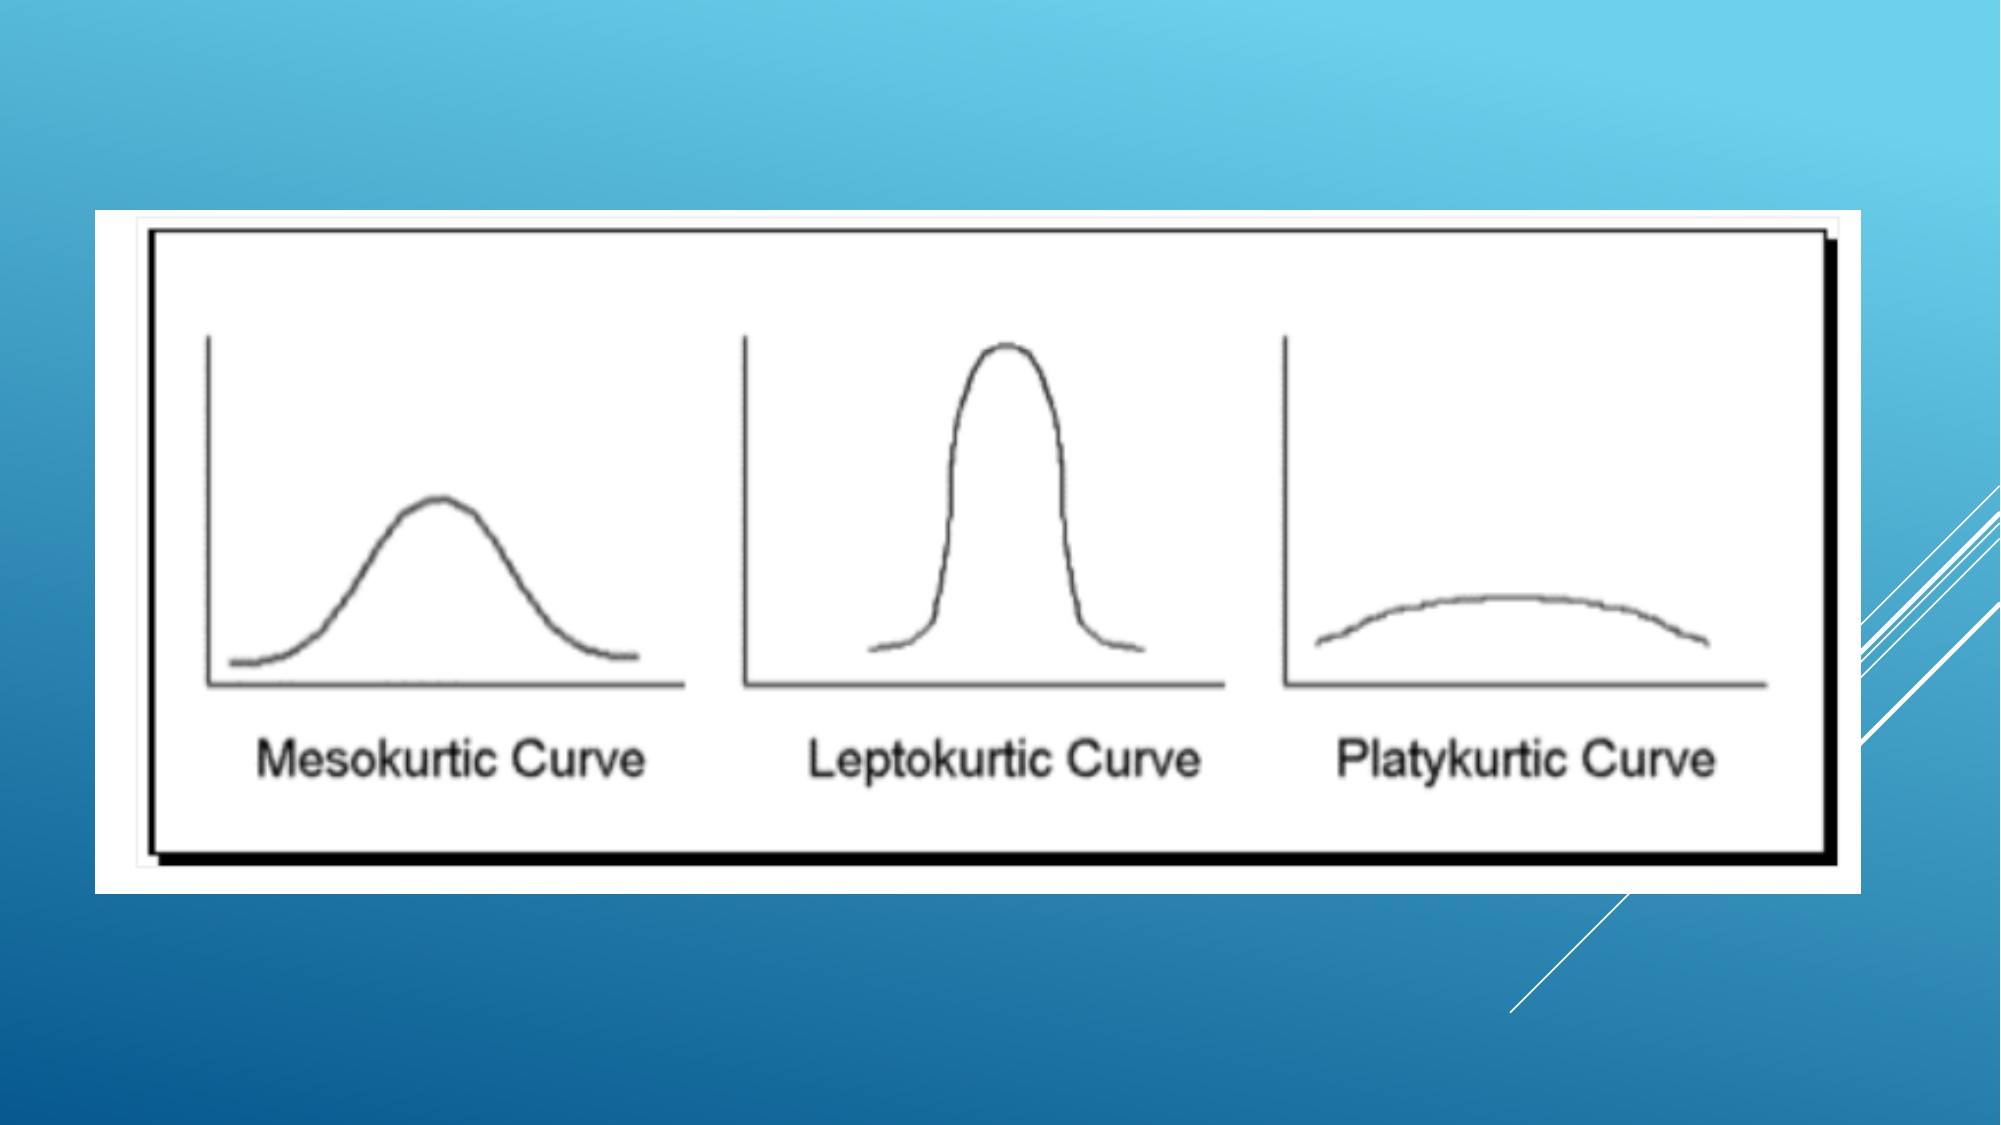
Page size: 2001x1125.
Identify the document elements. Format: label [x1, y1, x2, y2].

list [95, 210, 1861, 895]
